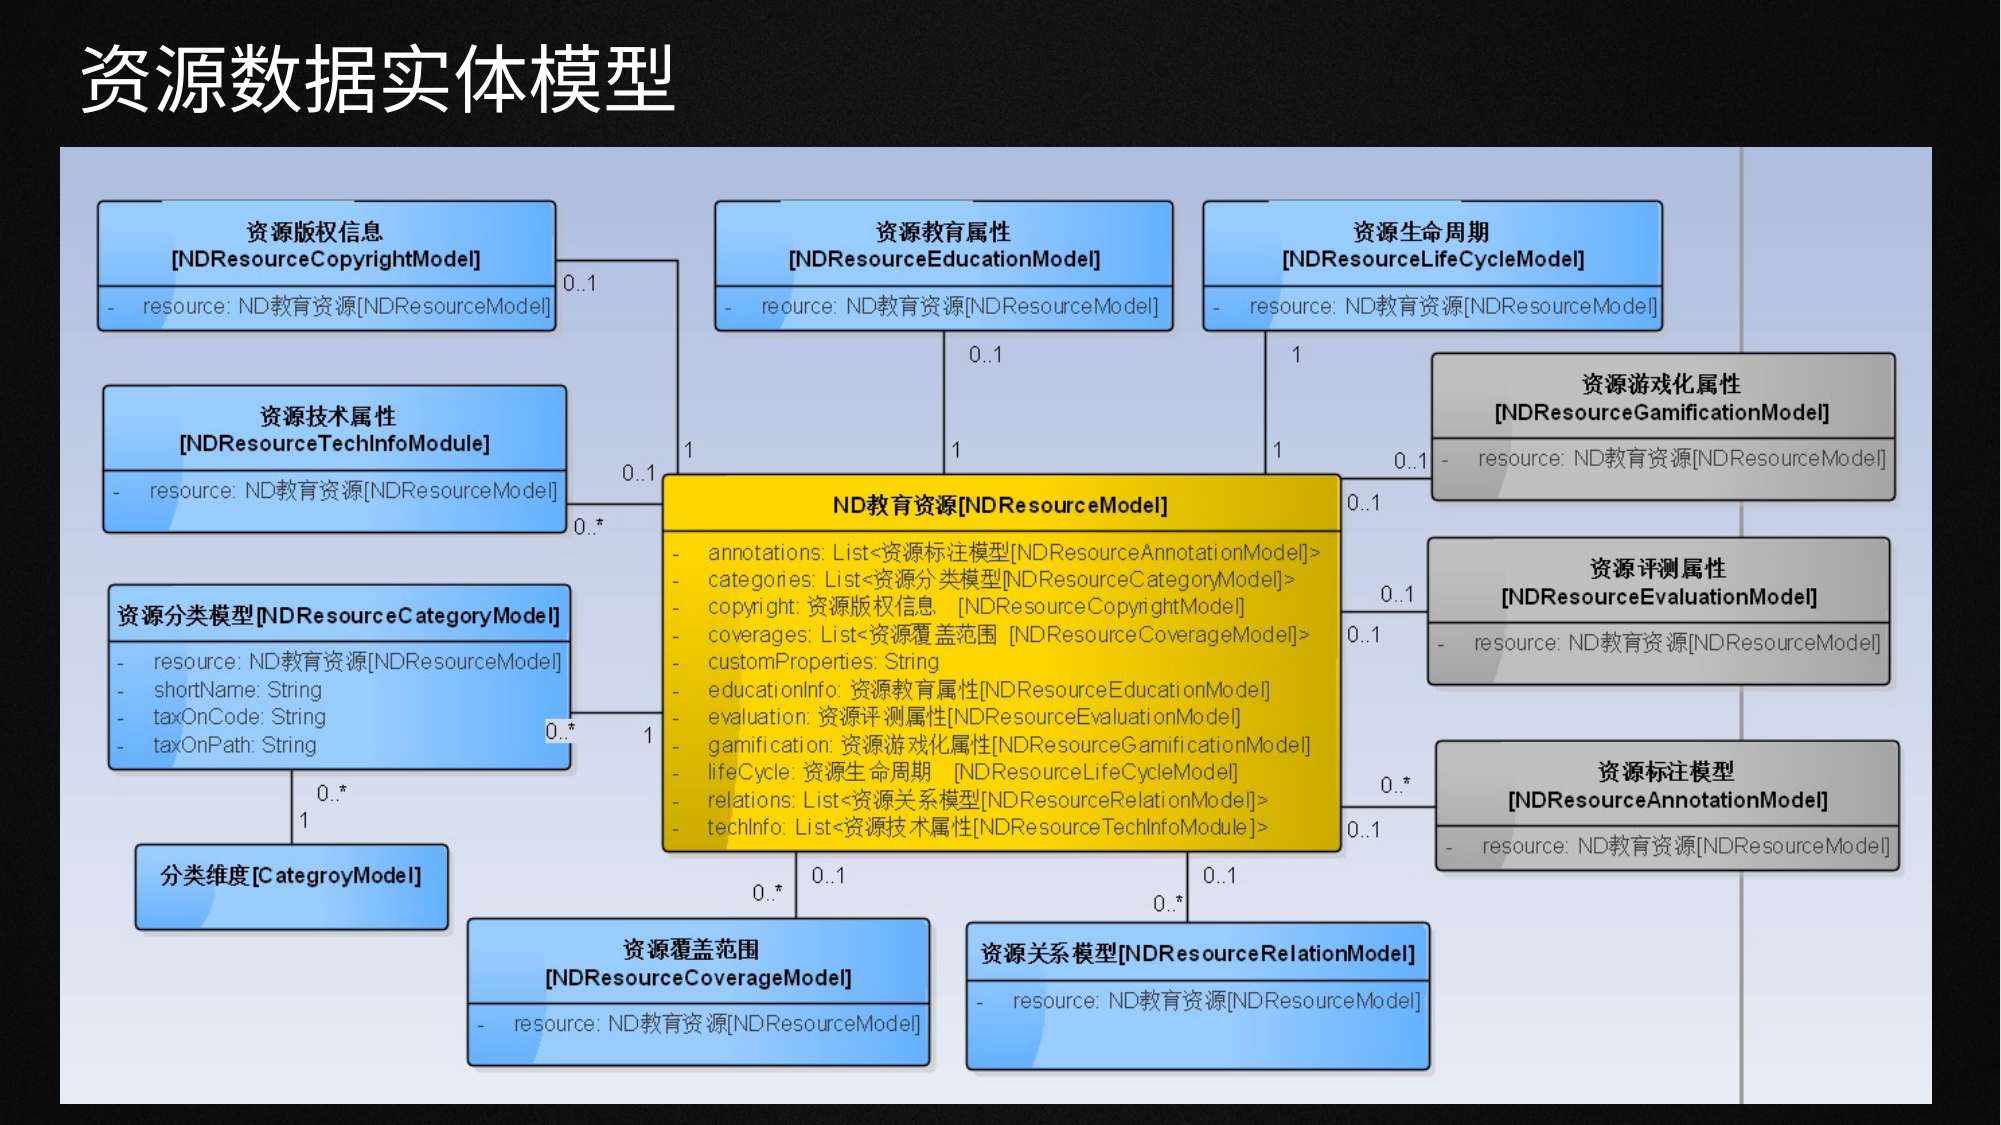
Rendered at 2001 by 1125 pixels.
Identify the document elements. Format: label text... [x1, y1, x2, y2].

title 资源数据实体模型 [63, 19, 1432, 147]
picture [0, 0, 2001, 1125]
